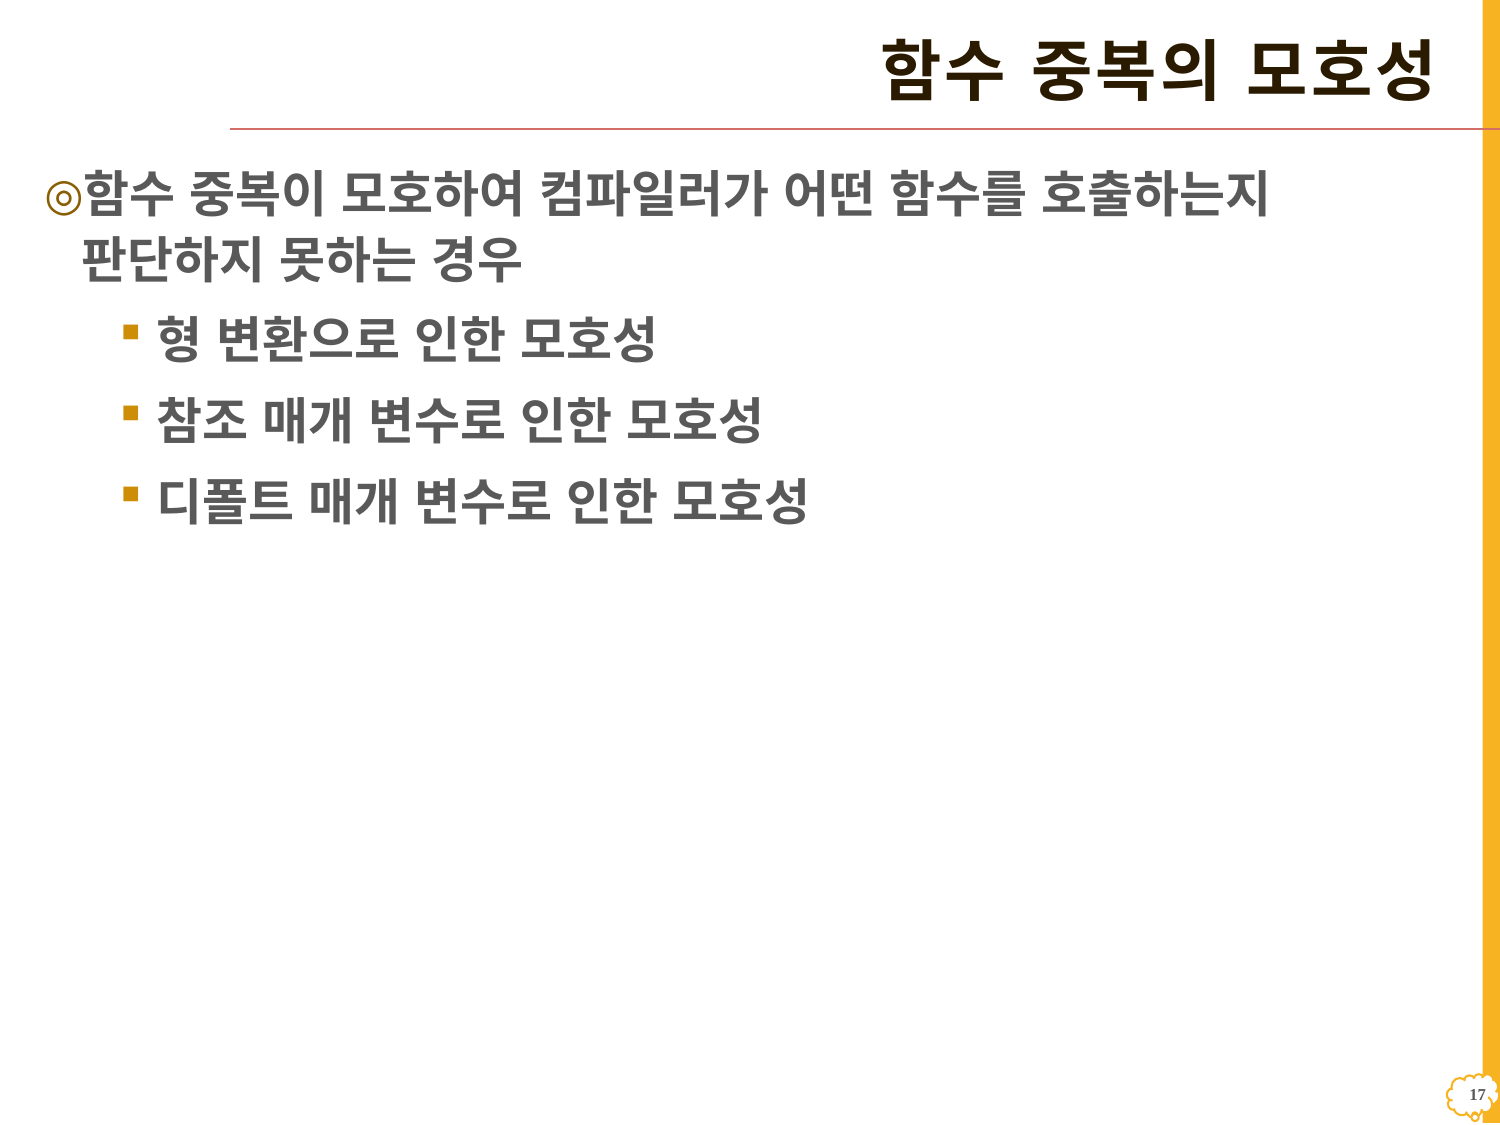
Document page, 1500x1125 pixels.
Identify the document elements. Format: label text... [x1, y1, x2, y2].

slide_number 16 [1448, 1067, 1500, 1120]
list 함수 중복이 모호하여 컴파일러가 어떤 함수를 호출하는지 판단하지 못하는 경우 형 변환으로 인한 모호성 참조 매개 변수로 인한 모호성 디폴트 매개 변수로 인한 모호성 [29, 149, 1459, 1106]
title 함수 중복의 모호성 [198, 19, 1453, 130]
